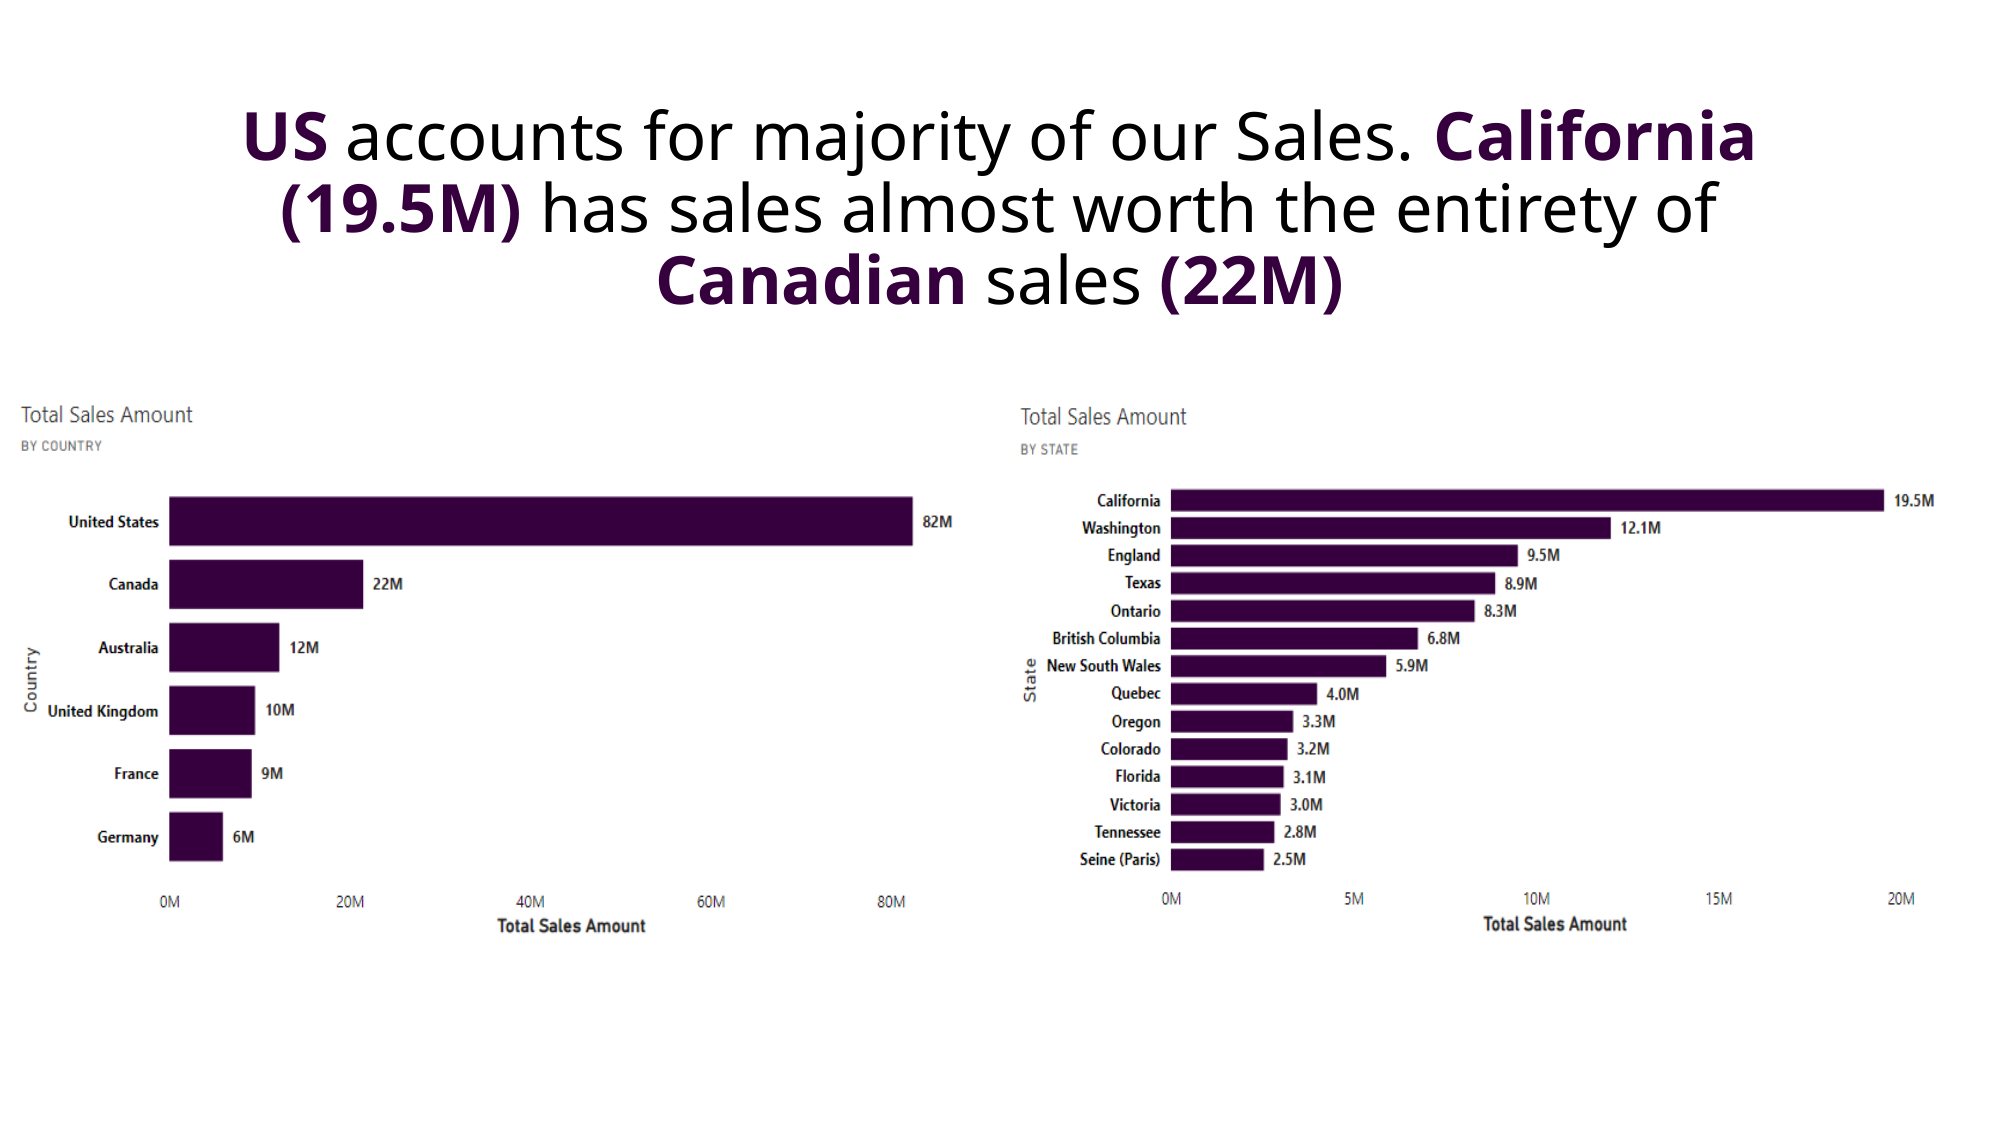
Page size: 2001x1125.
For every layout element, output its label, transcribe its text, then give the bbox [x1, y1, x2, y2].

title US accounts for majority of our Sales. California (19.5M) has sales almost worth the entirety of Canadian sales (22M) [137, 102, 1863, 320]
picture [9, 377, 1000, 962]
picture [1008, 377, 1965, 962]
